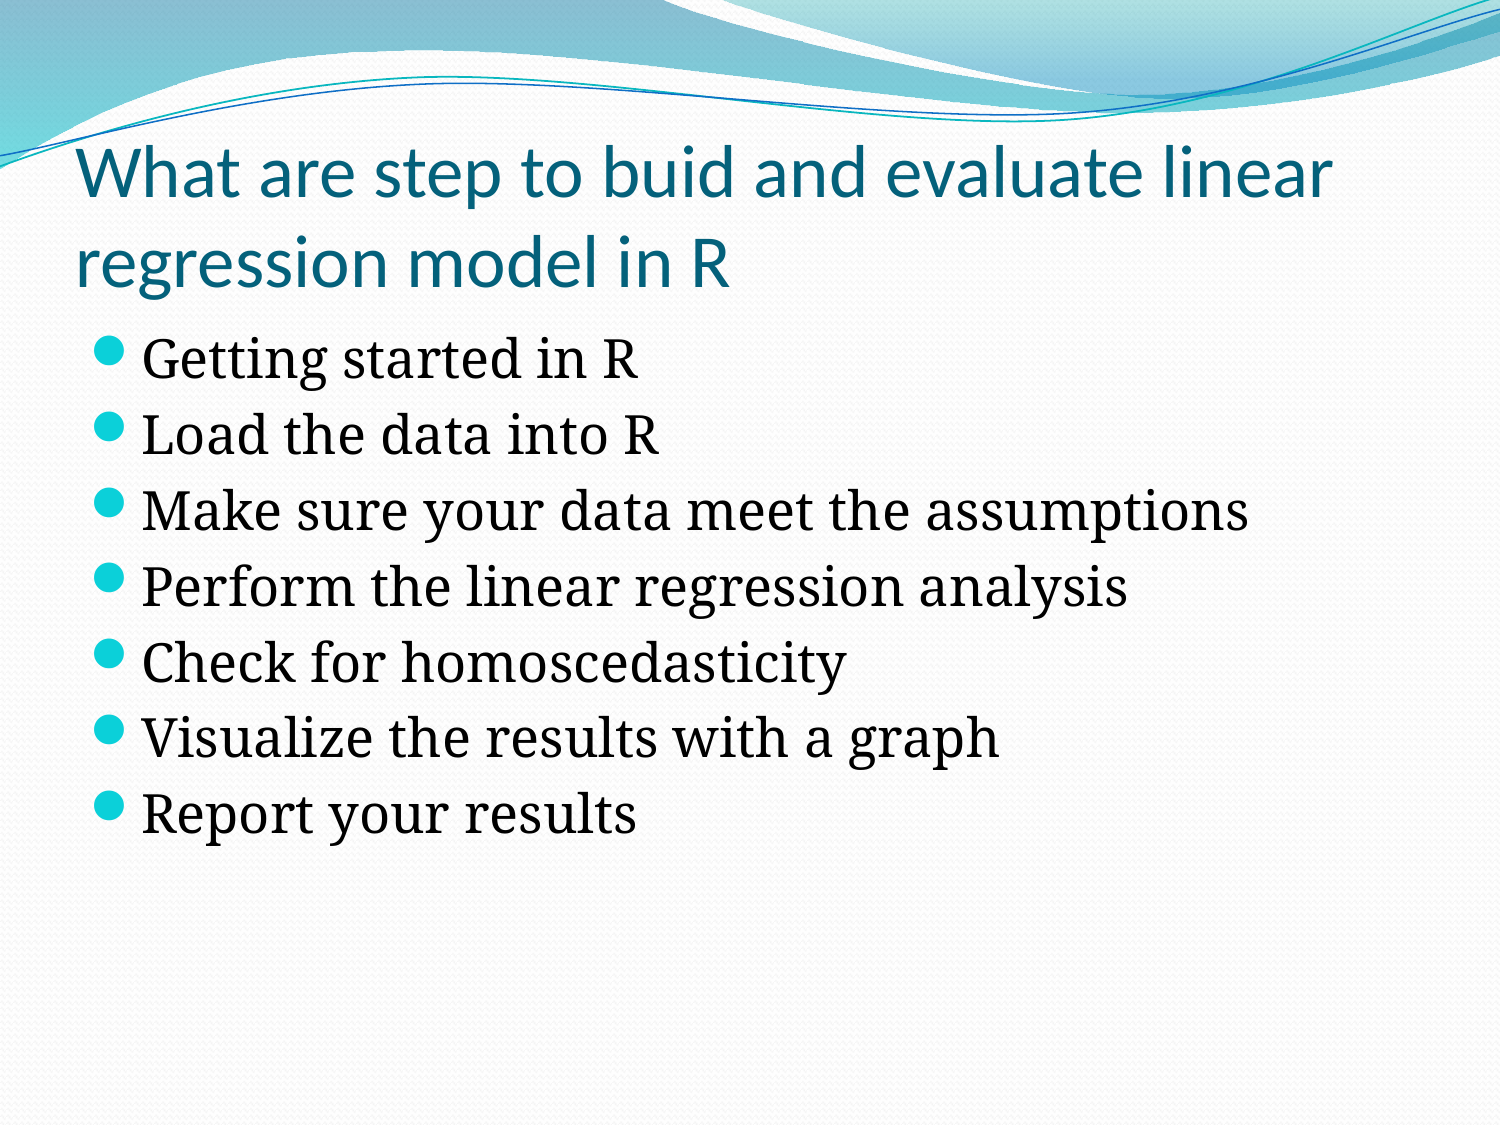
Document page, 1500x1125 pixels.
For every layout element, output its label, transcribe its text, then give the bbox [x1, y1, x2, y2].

list Getting started in R Load the data into R Make sure your data meet the assumptions Perform the linear regression analysis Check for homoscedasticity Visualize the results with a graph Report your results [75, 317, 1425, 1038]
title What are step to buid and evaluate linear regression model in R [75, 115, 1425, 303]
